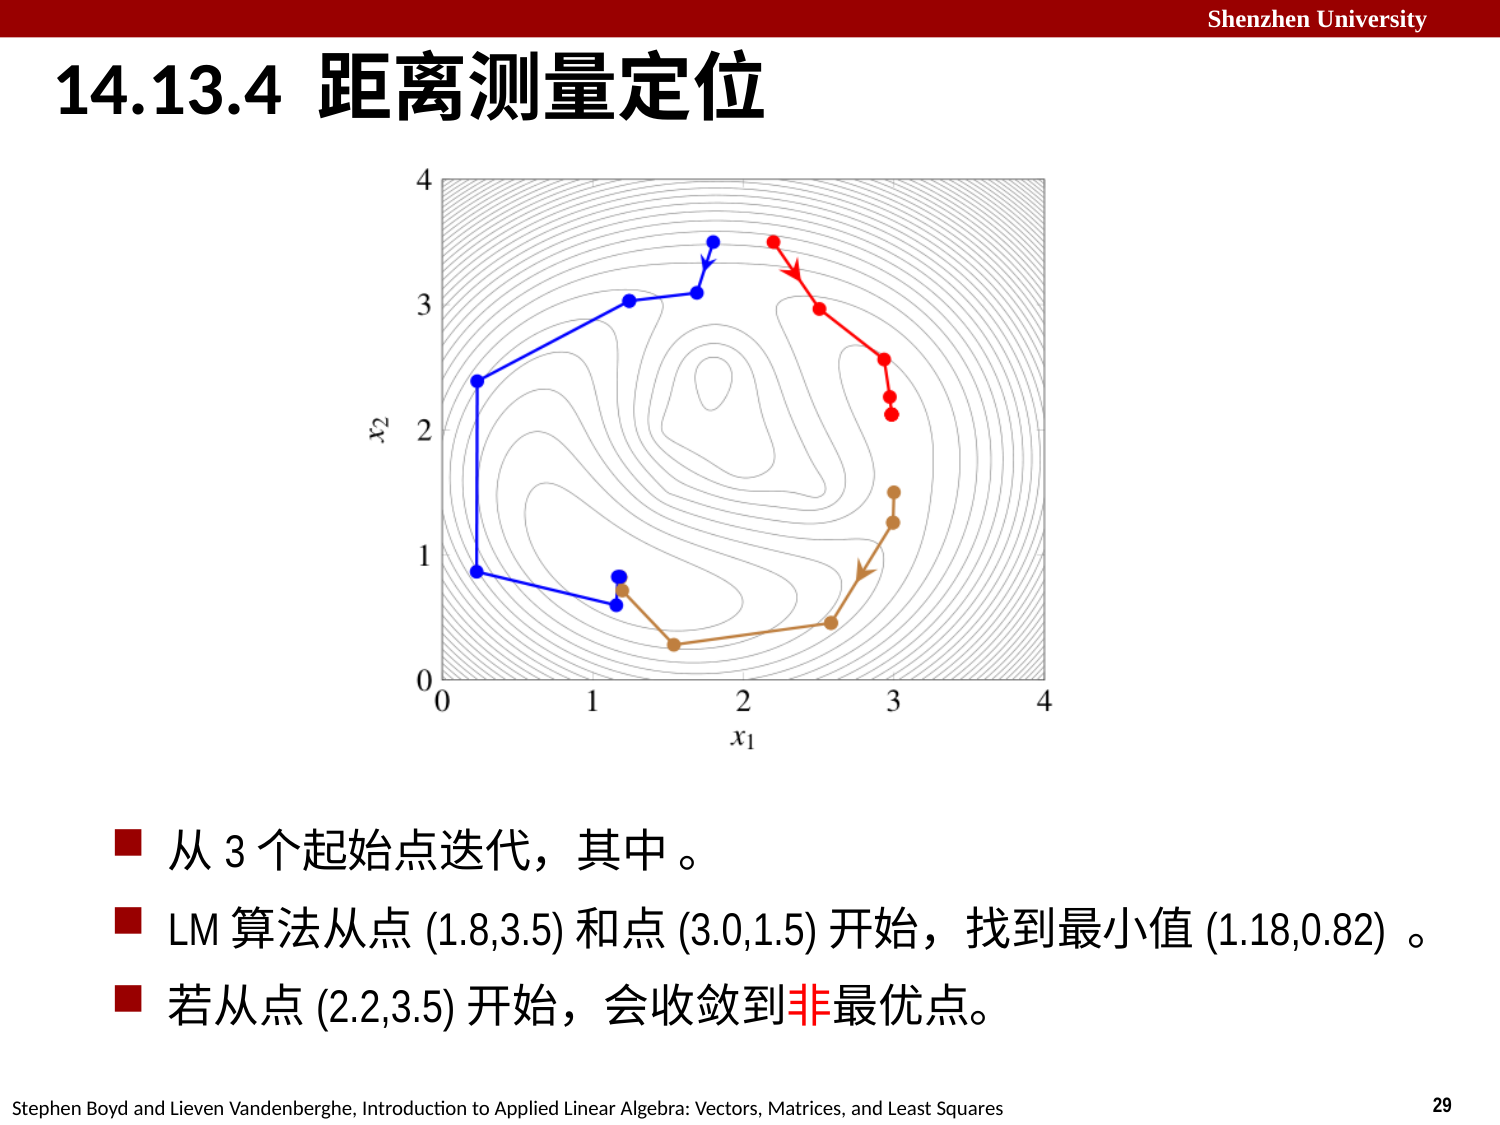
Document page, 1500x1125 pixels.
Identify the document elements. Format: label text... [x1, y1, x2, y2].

picture [362, 162, 1060, 757]
text_box 14.13.4 距离测量定位 [37, 37, 1482, 131]
